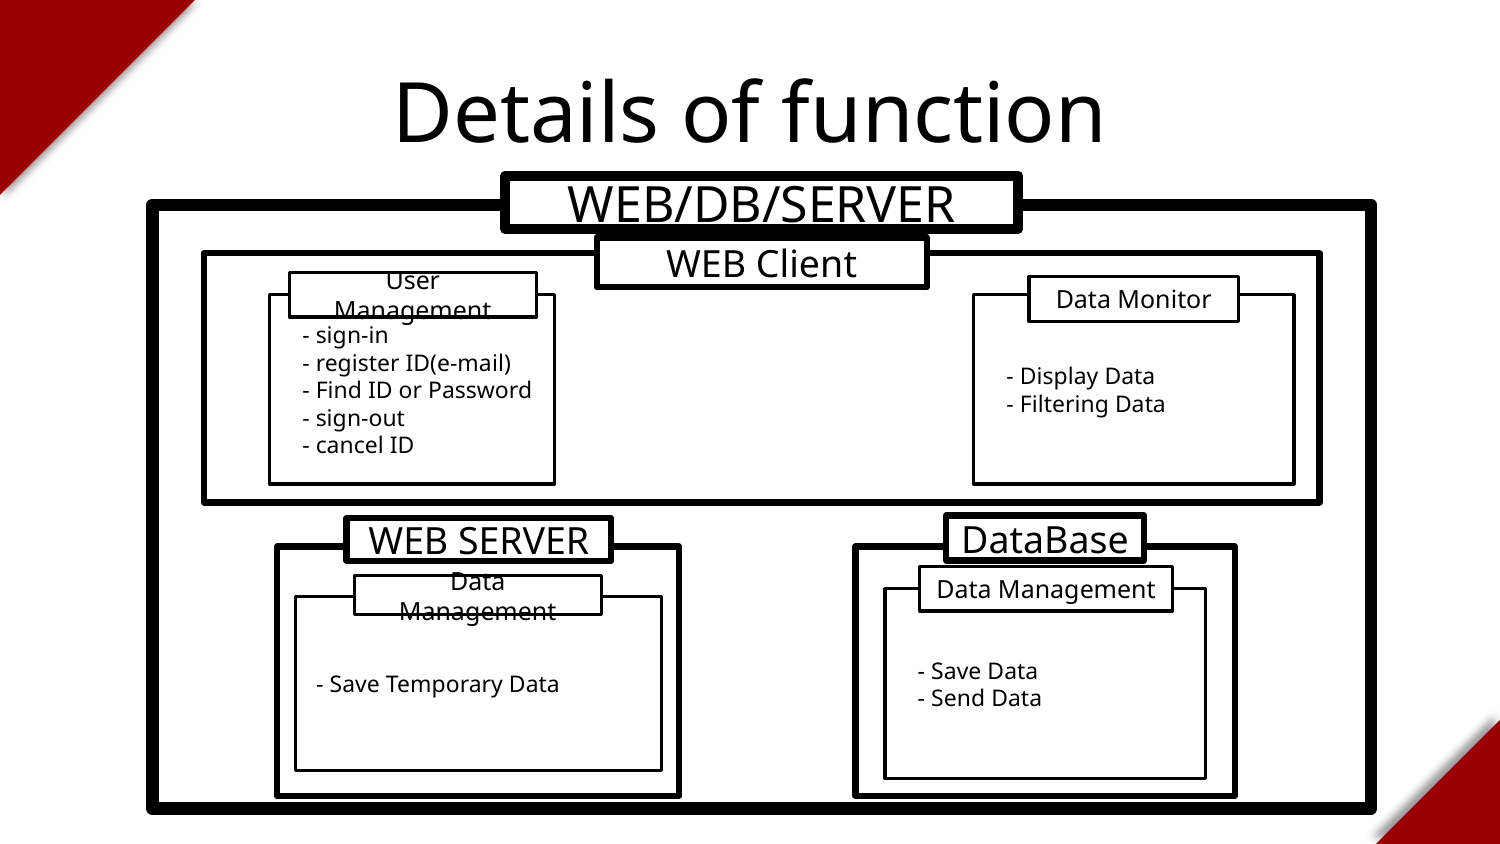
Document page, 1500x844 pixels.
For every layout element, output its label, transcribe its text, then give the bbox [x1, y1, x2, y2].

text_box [152, 175, 1372, 809]
text_box Details of function [0, 0, 1500, 218]
text_box [1374, 718, 1500, 844]
